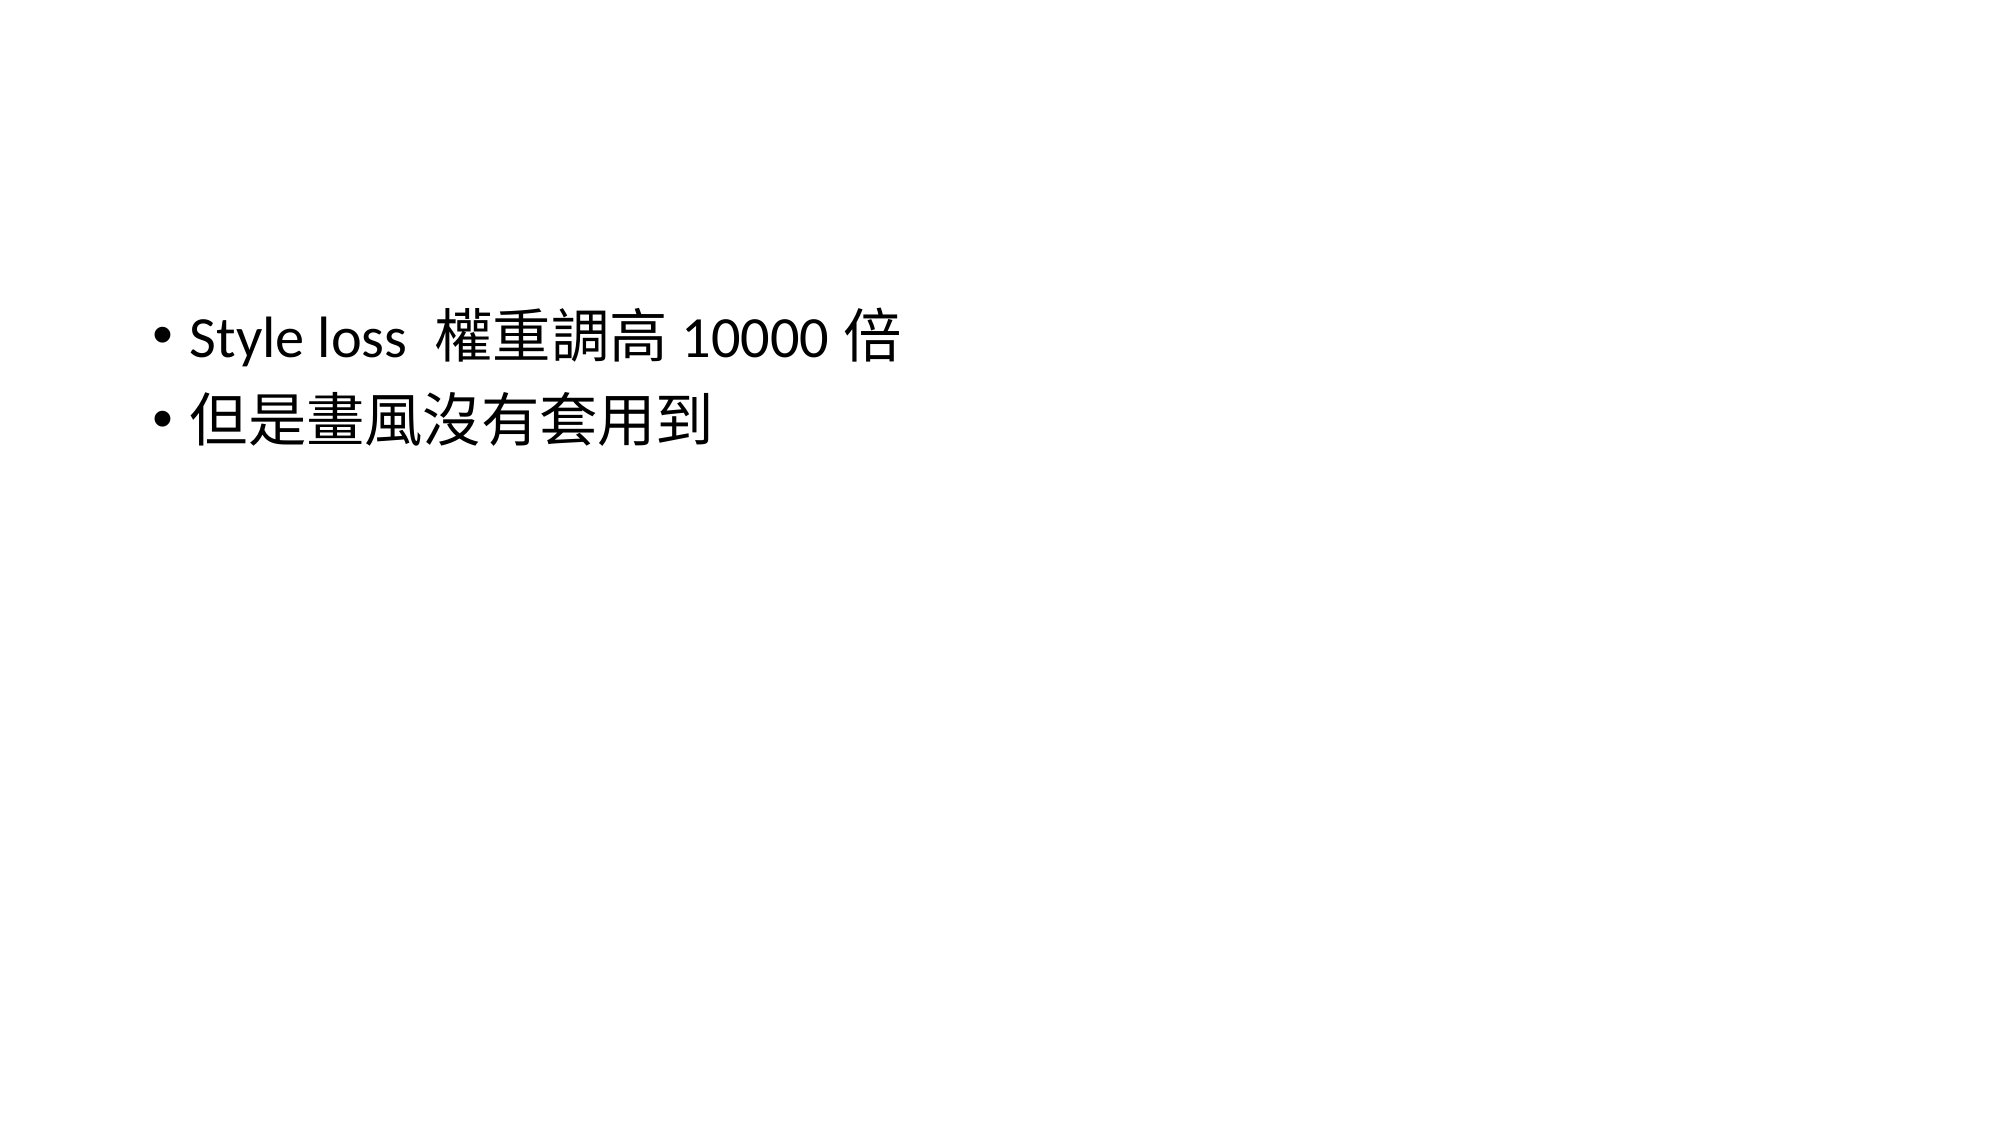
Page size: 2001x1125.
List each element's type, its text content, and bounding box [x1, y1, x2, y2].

list Style loss 權重調高10000倍 但是畫風沒有套用到 [137, 299, 1863, 1014]
